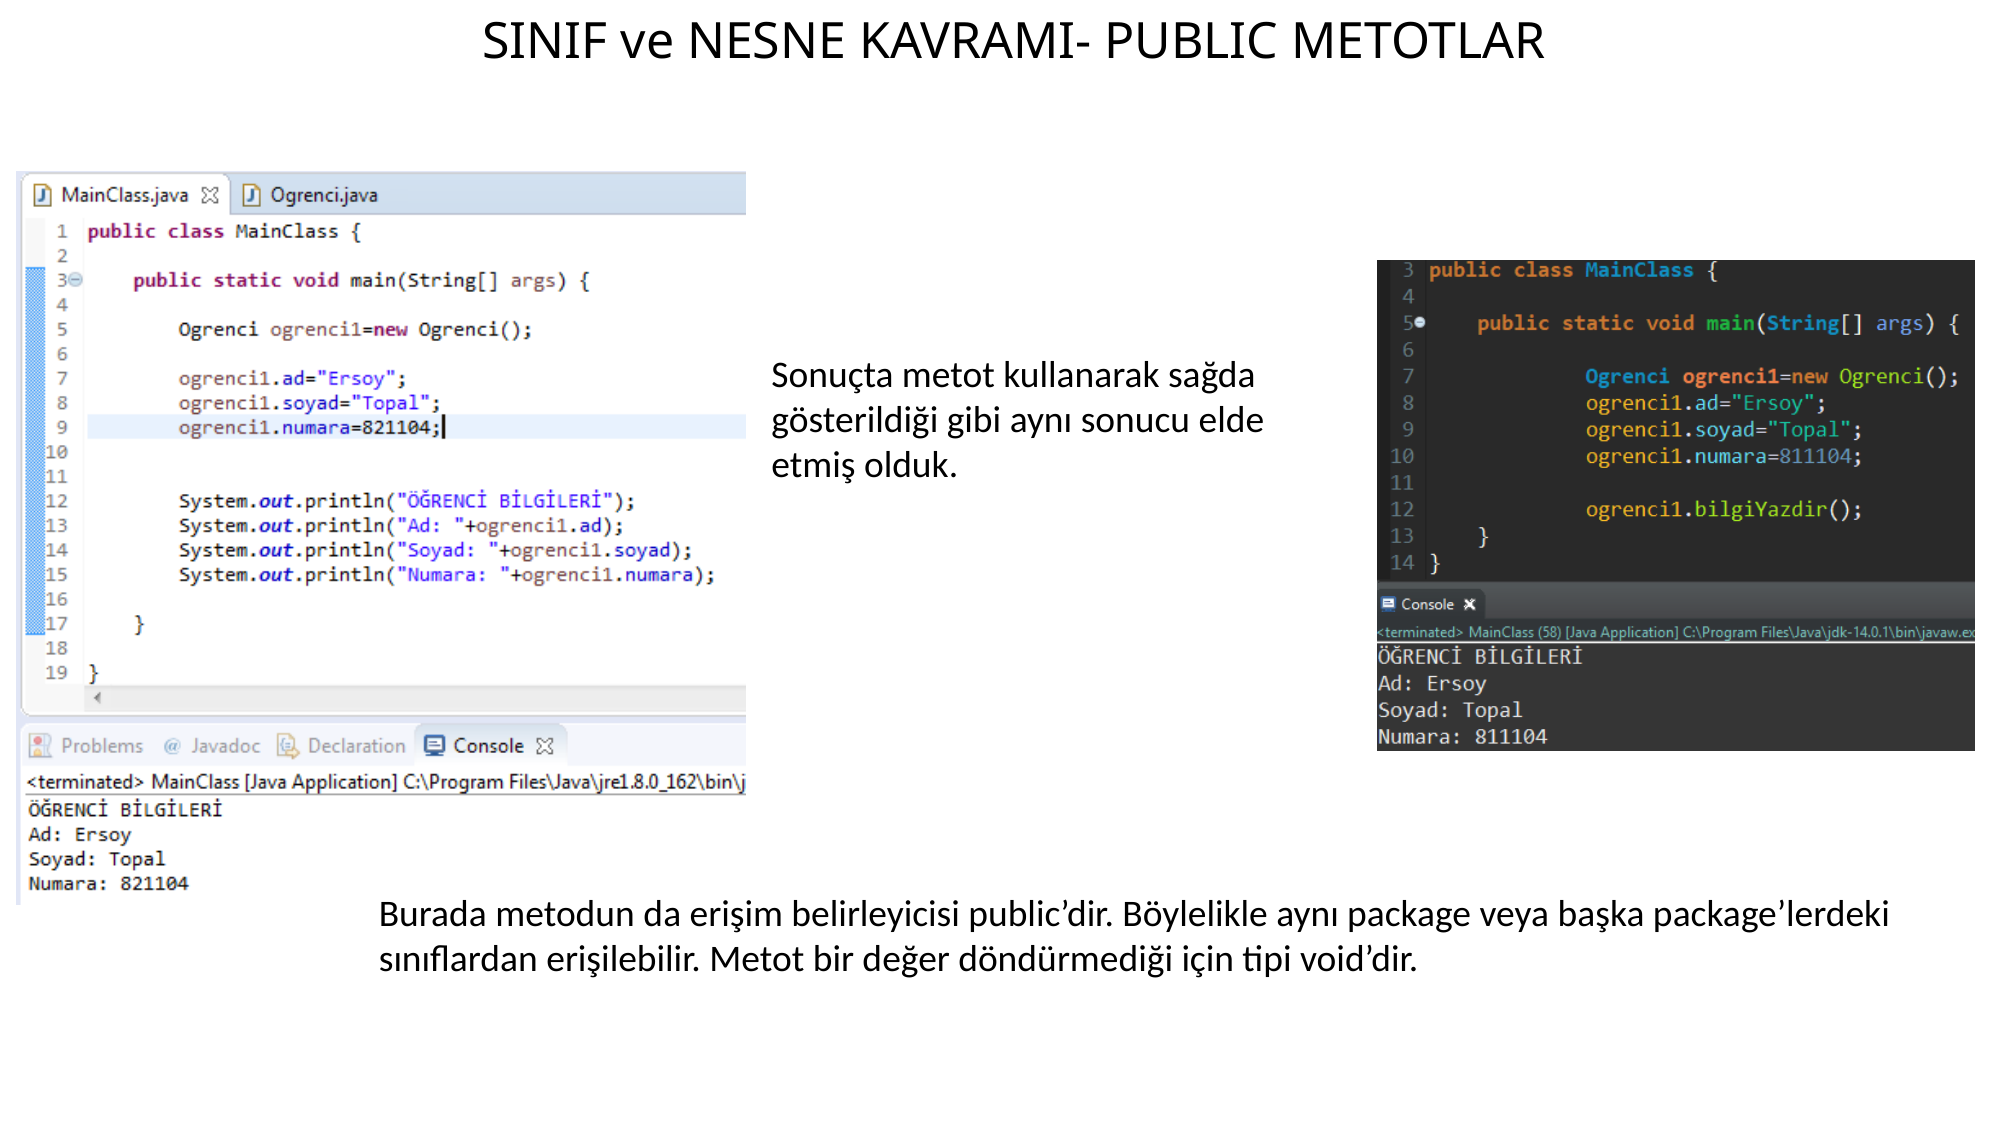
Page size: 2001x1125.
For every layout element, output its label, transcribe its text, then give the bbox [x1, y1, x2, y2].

text_box Sonuçta metot kullanarak sağda gösterildiği gibi aynı sonucu elde etmiş olduk. [756, 297, 1280, 538]
text_box SINIF ve NESNE KAVRAMI- PUBLIC METOTLAR [151, 8, 1877, 153]
picture [16, 171, 746, 905]
text_box Burada metodun da erişim belirleyicisi public’dir. Böylelikle aynı package veya başka package’lerdeki sınıflardan erişilebilir. Metot bir değer döndürmediği için tipi void’dir. [364, 881, 2000, 987]
picture [1377, 260, 1975, 751]
